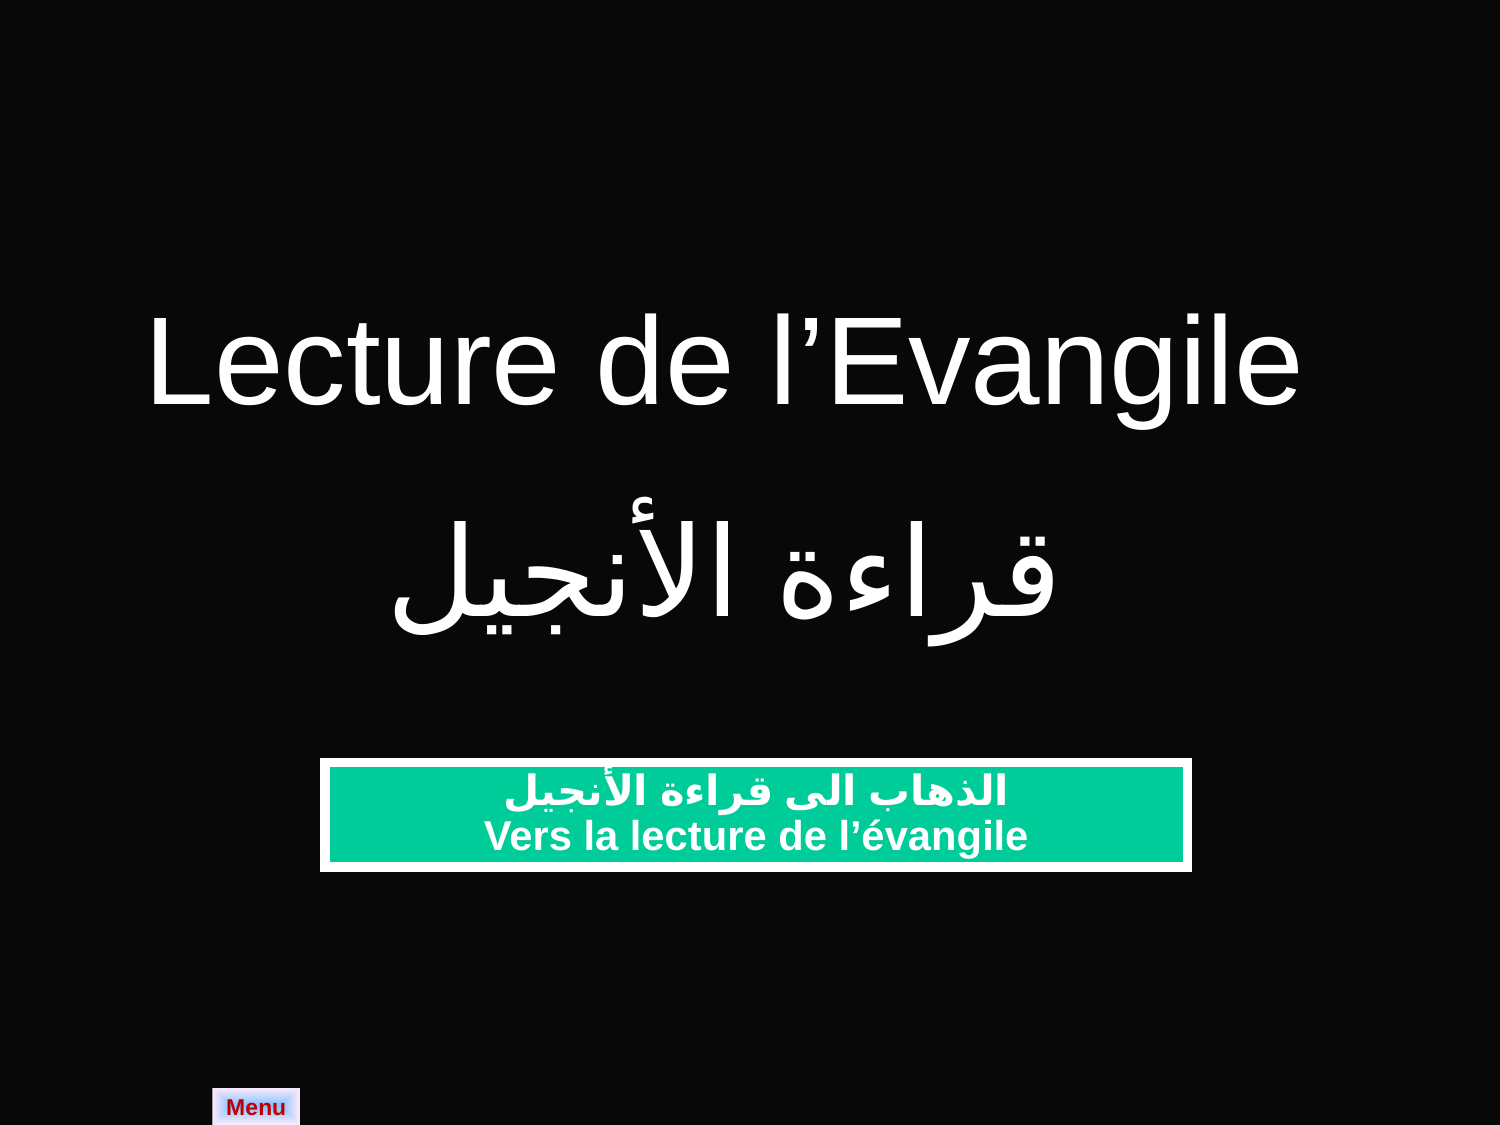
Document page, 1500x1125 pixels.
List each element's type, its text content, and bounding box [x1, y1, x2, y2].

text_box الذهاب الى قراءة الأنجيل Vers la lecture de l’évangile [324, 762, 1188, 868]
text_box Lecture de l’Evangile قراءة الأنجيل [87, 272, 1363, 650]
text_box Menu [212, 1087, 300, 1125]
